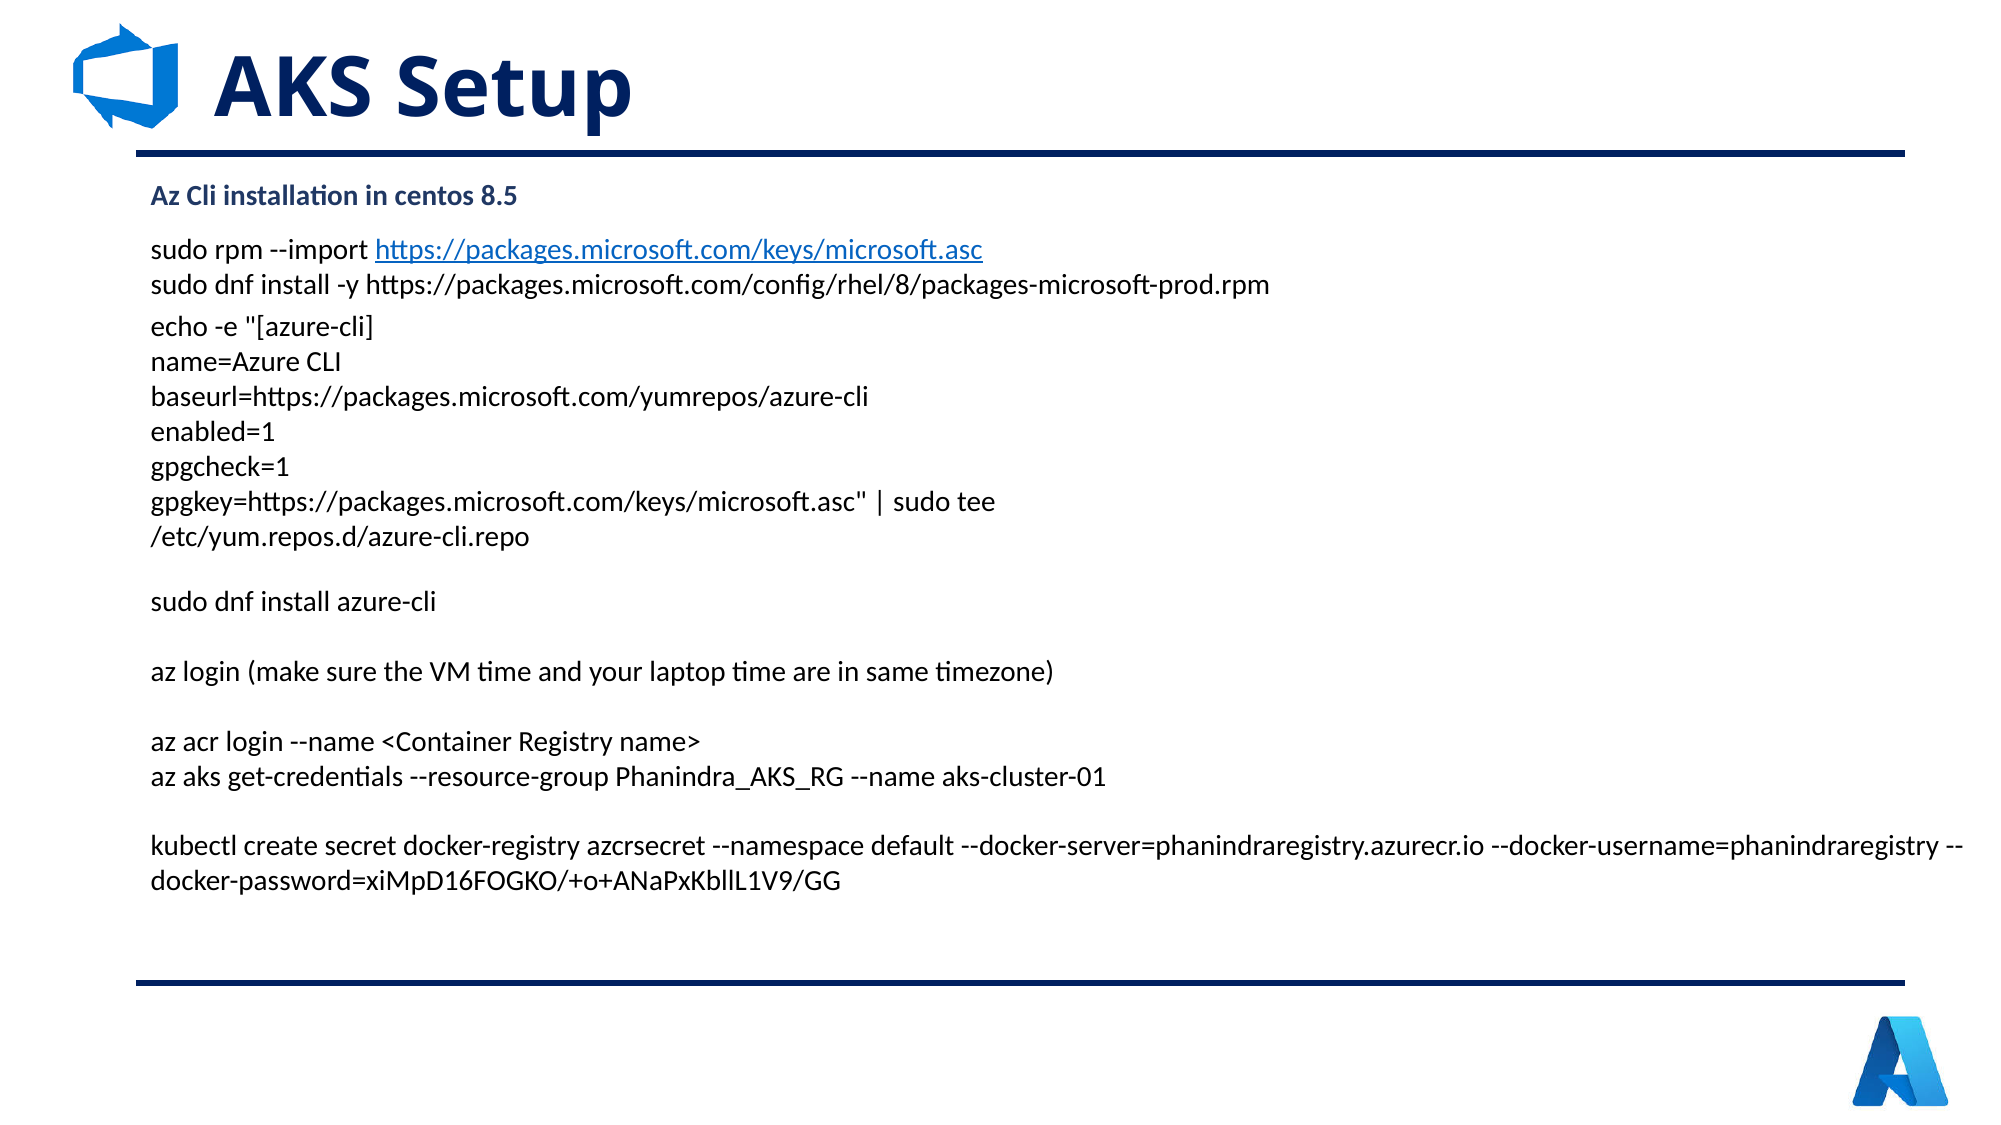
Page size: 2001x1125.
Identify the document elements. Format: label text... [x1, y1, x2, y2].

picture [64, 20, 200, 139]
picture [1848, 1009, 1952, 1113]
text_box sudo dnf install azure-cli az login (make sure the VM time and your laptop time are in same timezone) az acr login --name <Container Registry name> az aks get-credentials --resource-group Phanindra_AKS_RG --name aks-cluster-01 kubectl create secret docker-registry azcrsecret --namespace default --docker-server=phanindraregistry.azurecr.io --docker-username=phanindraregistry --docker-password=xiMpD16FOGKO/+o+ANaPxKbllL1V9/GG [135, 574, 1989, 939]
text_box sudo rpm --import https://packages.microsoft.com/keys/microsoft.asc sudo dnf install -y https://packages.microsoft.com/config/rhel/8/packages-microsoft-prod.rpm [135, 222, 1816, 308]
title AKS Setup [199, 37, 1798, 143]
text_box echo -e "[azure-cli] name=Azure CLI baseurl=https://packages.microsoft.com/yumrepos/azure-cli enabled=1 gpgcheck=1 gpgkey=https://packages.microsoft.com/keys/microsoft.asc" | sudo tee /etc/yum.repos.d/azure-cli.repo [135, 299, 1136, 560]
text_box Az Cli installation in centos 8.5 [135, 168, 538, 219]
